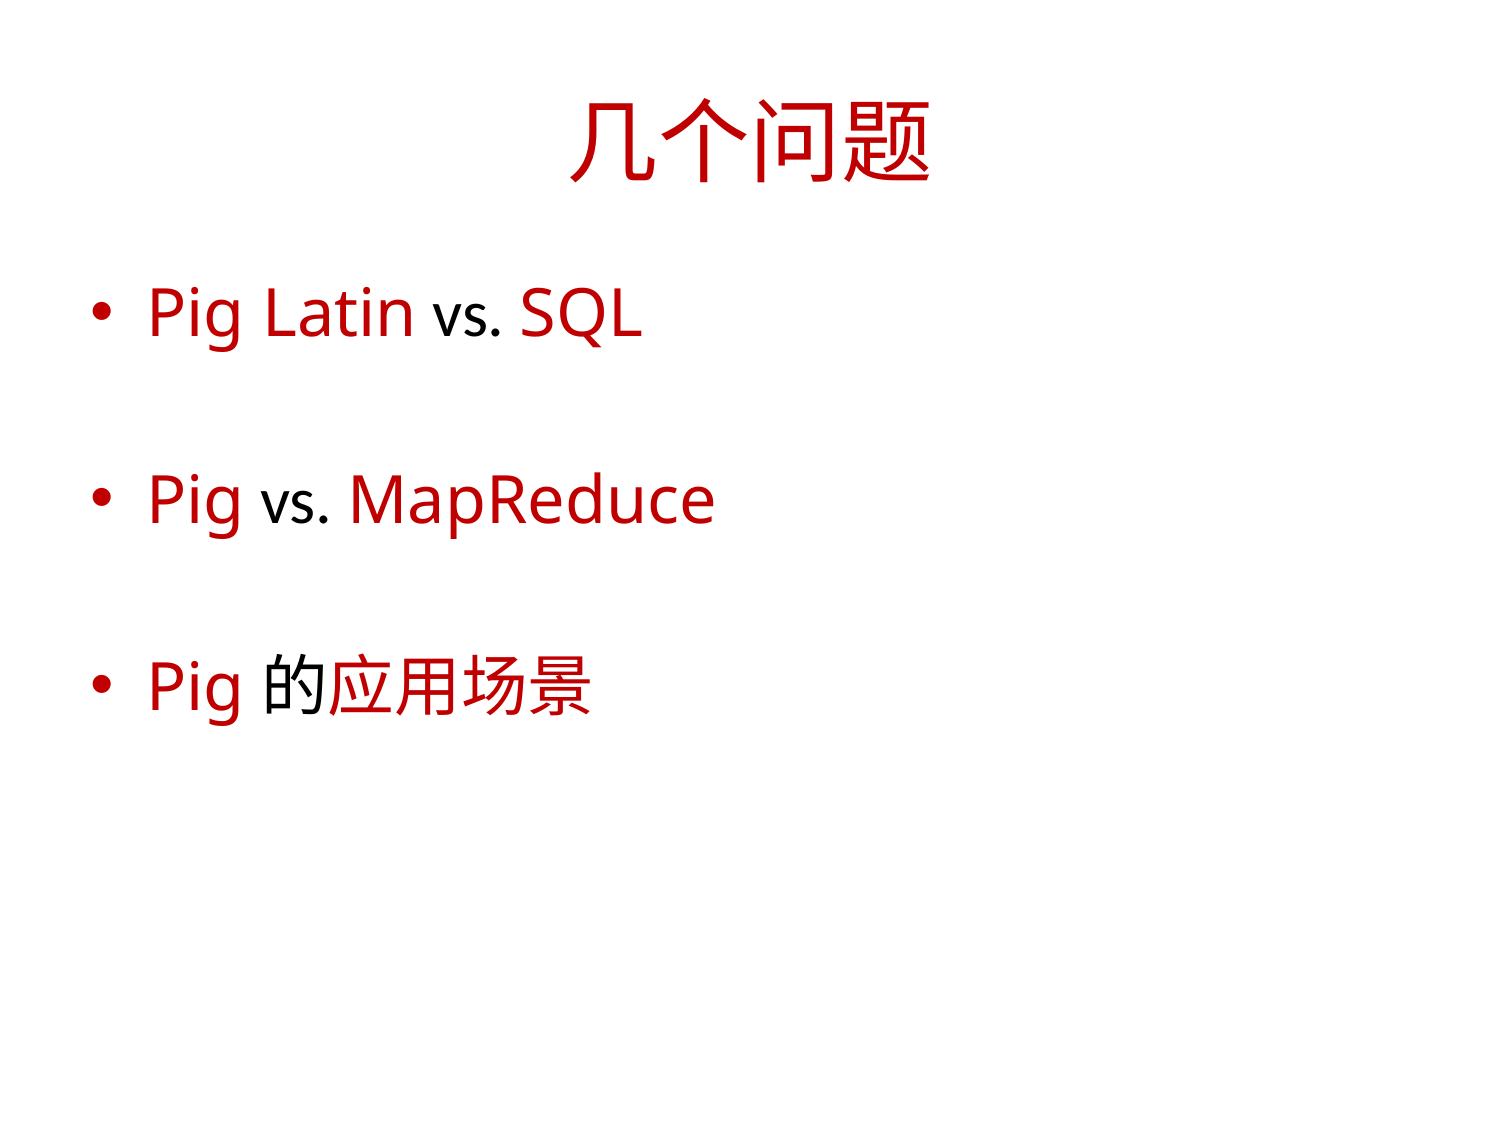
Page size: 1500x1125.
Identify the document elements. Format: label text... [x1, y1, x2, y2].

list Pig Latin vs. SQL Pig vs. MapReduce Pig的应用场景 [75, 262, 1425, 1005]
title 几个问题 [75, 45, 1425, 233]
